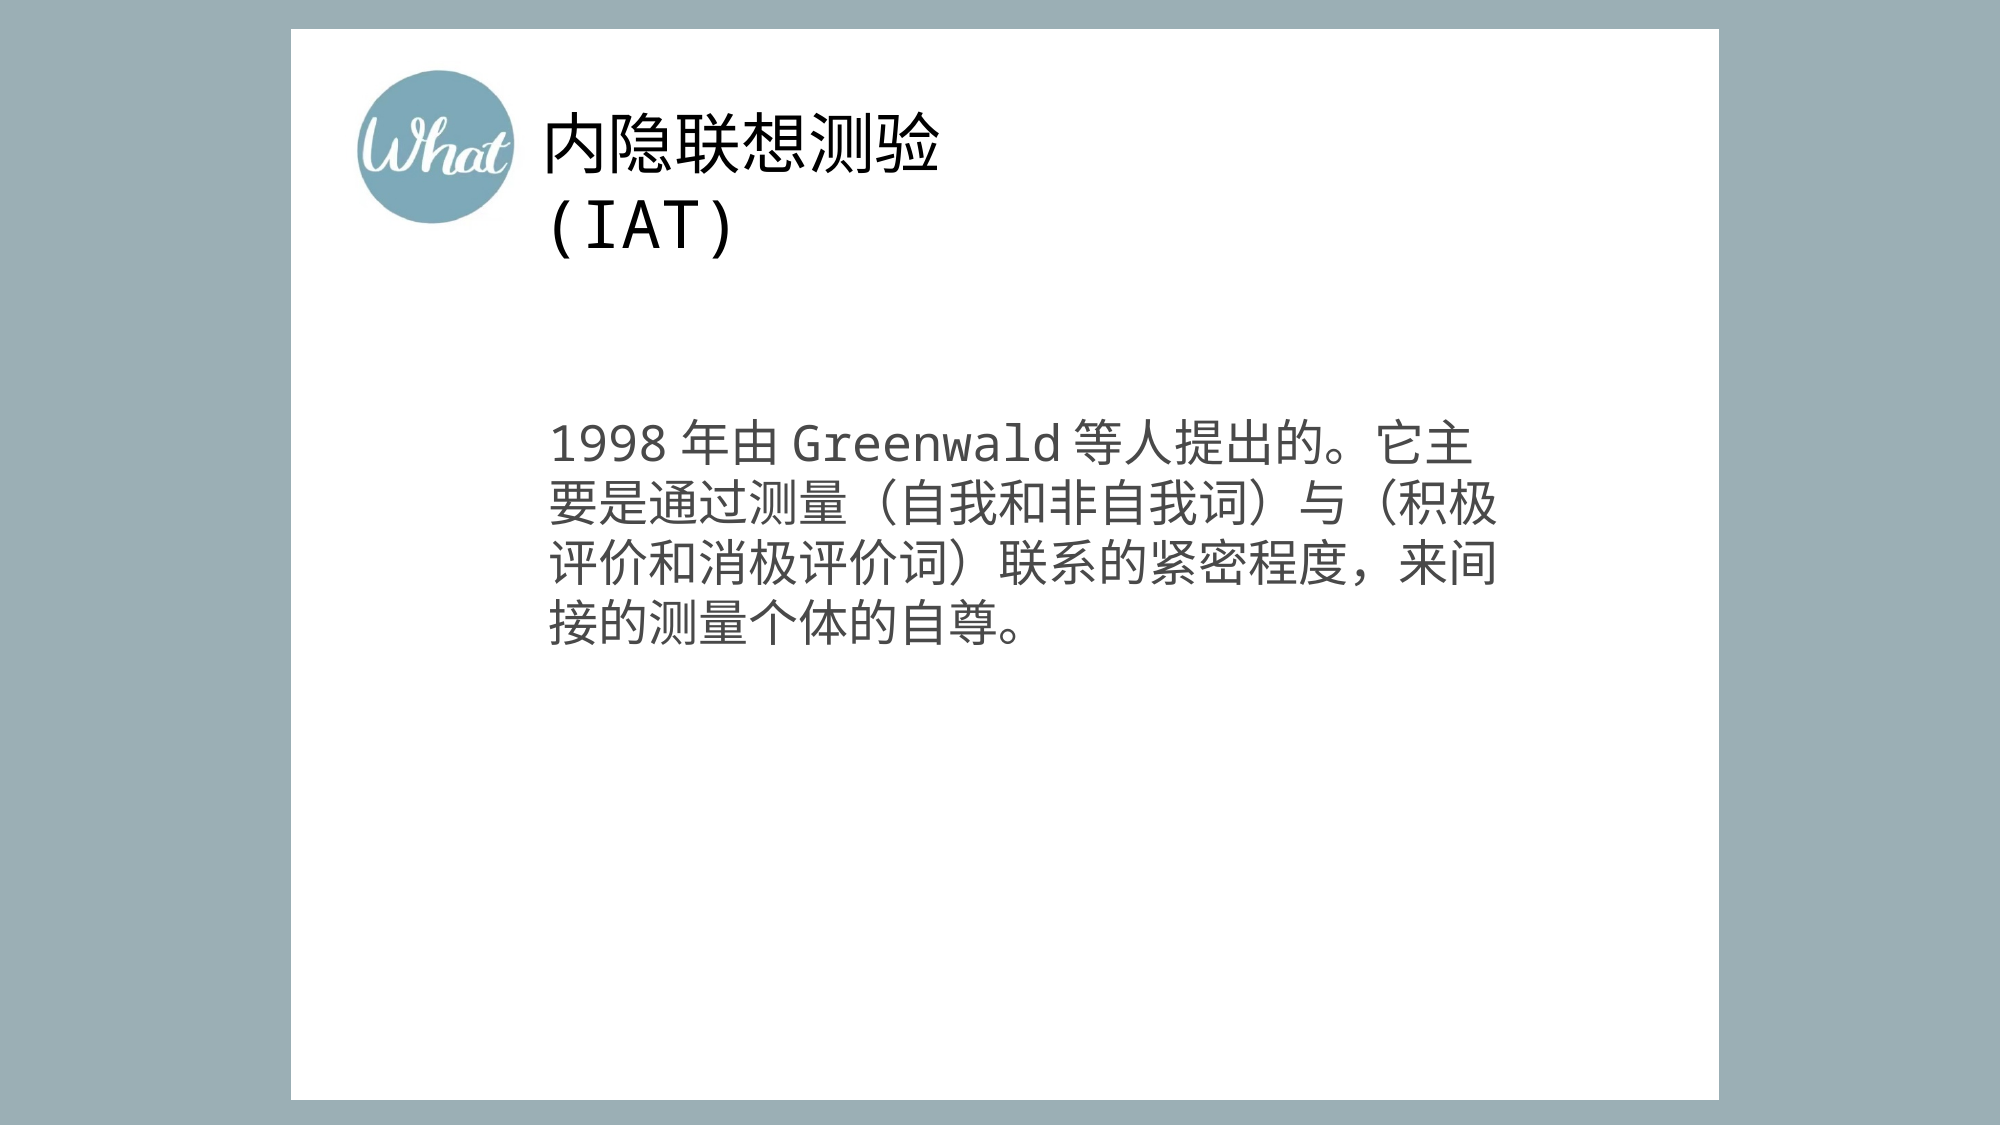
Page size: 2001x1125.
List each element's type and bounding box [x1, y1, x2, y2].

picture [291, 29, 1719, 1100]
